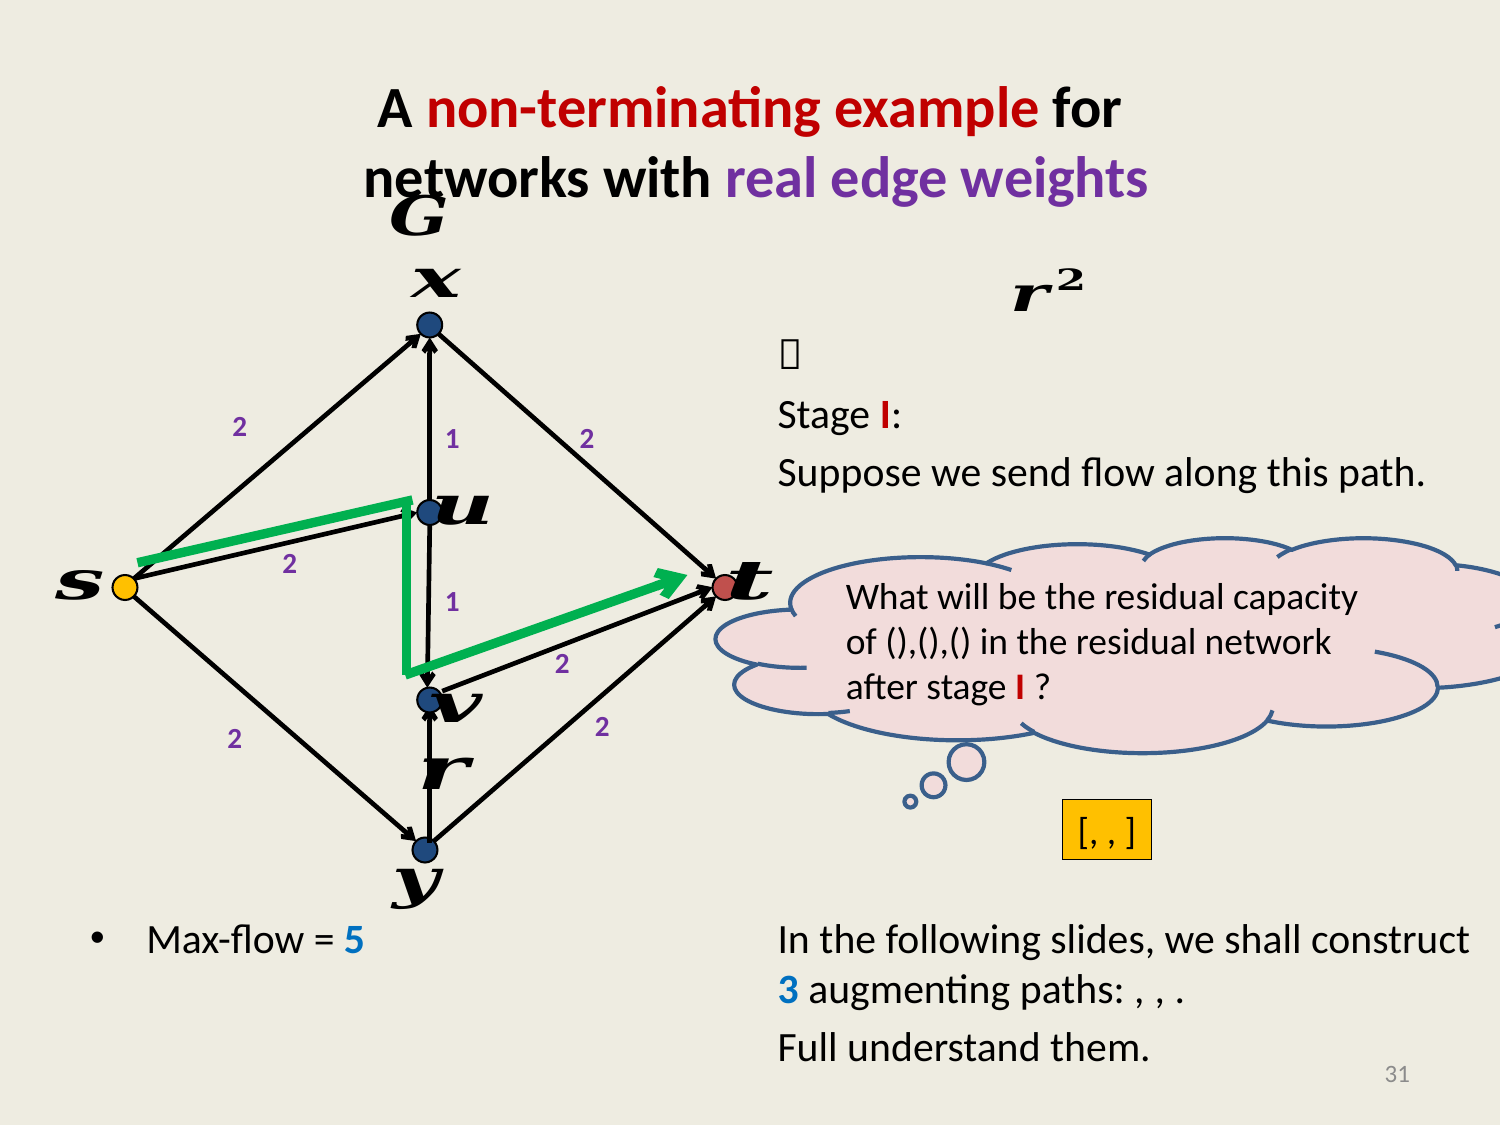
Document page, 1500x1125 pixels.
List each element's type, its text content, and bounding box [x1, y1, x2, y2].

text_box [407, 499, 413, 563]
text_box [410, 574, 688, 676]
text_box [49, 249, 780, 842]
title A non-terminating example for networks with real edge weights [75, 45, 1425, 233]
list Max-flow = 5 [75, 851, 738, 1005]
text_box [416, 476, 496, 573]
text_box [416, 684, 496, 736]
text_box [410, 851, 440, 865]
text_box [212, 572, 626, 763]
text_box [133, 567, 207, 579]
slide_number 31 [1074, 1042, 1425, 1103]
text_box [629, 586, 713, 692]
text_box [212, 399, 626, 573]
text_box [137, 499, 406, 563]
